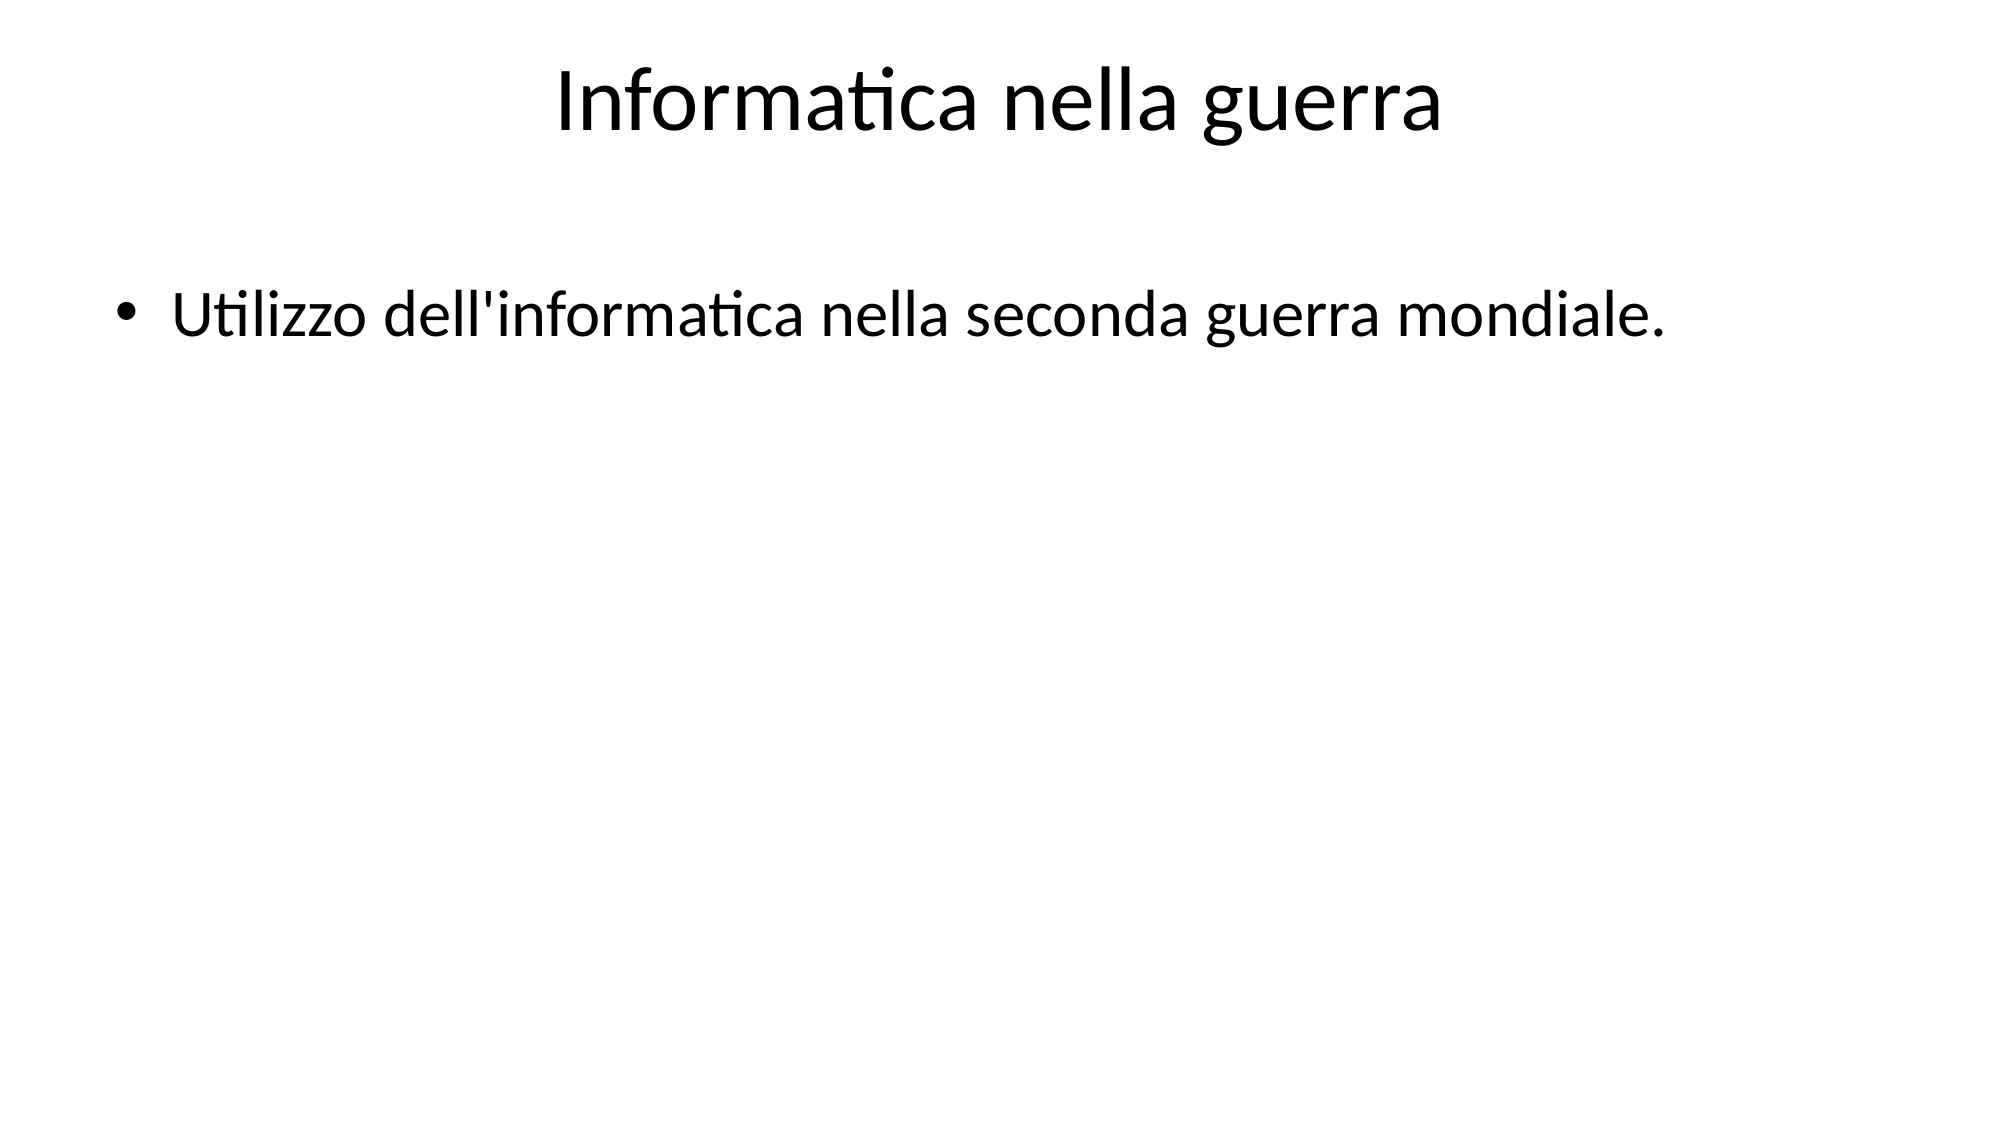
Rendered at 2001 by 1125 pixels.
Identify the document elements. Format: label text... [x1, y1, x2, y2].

list Utilizzo dell'informatica nella seconda guerra mondiale. [99, 262, 1900, 1005]
title Informatica nella guerra [0, 0, 2000, 188]
